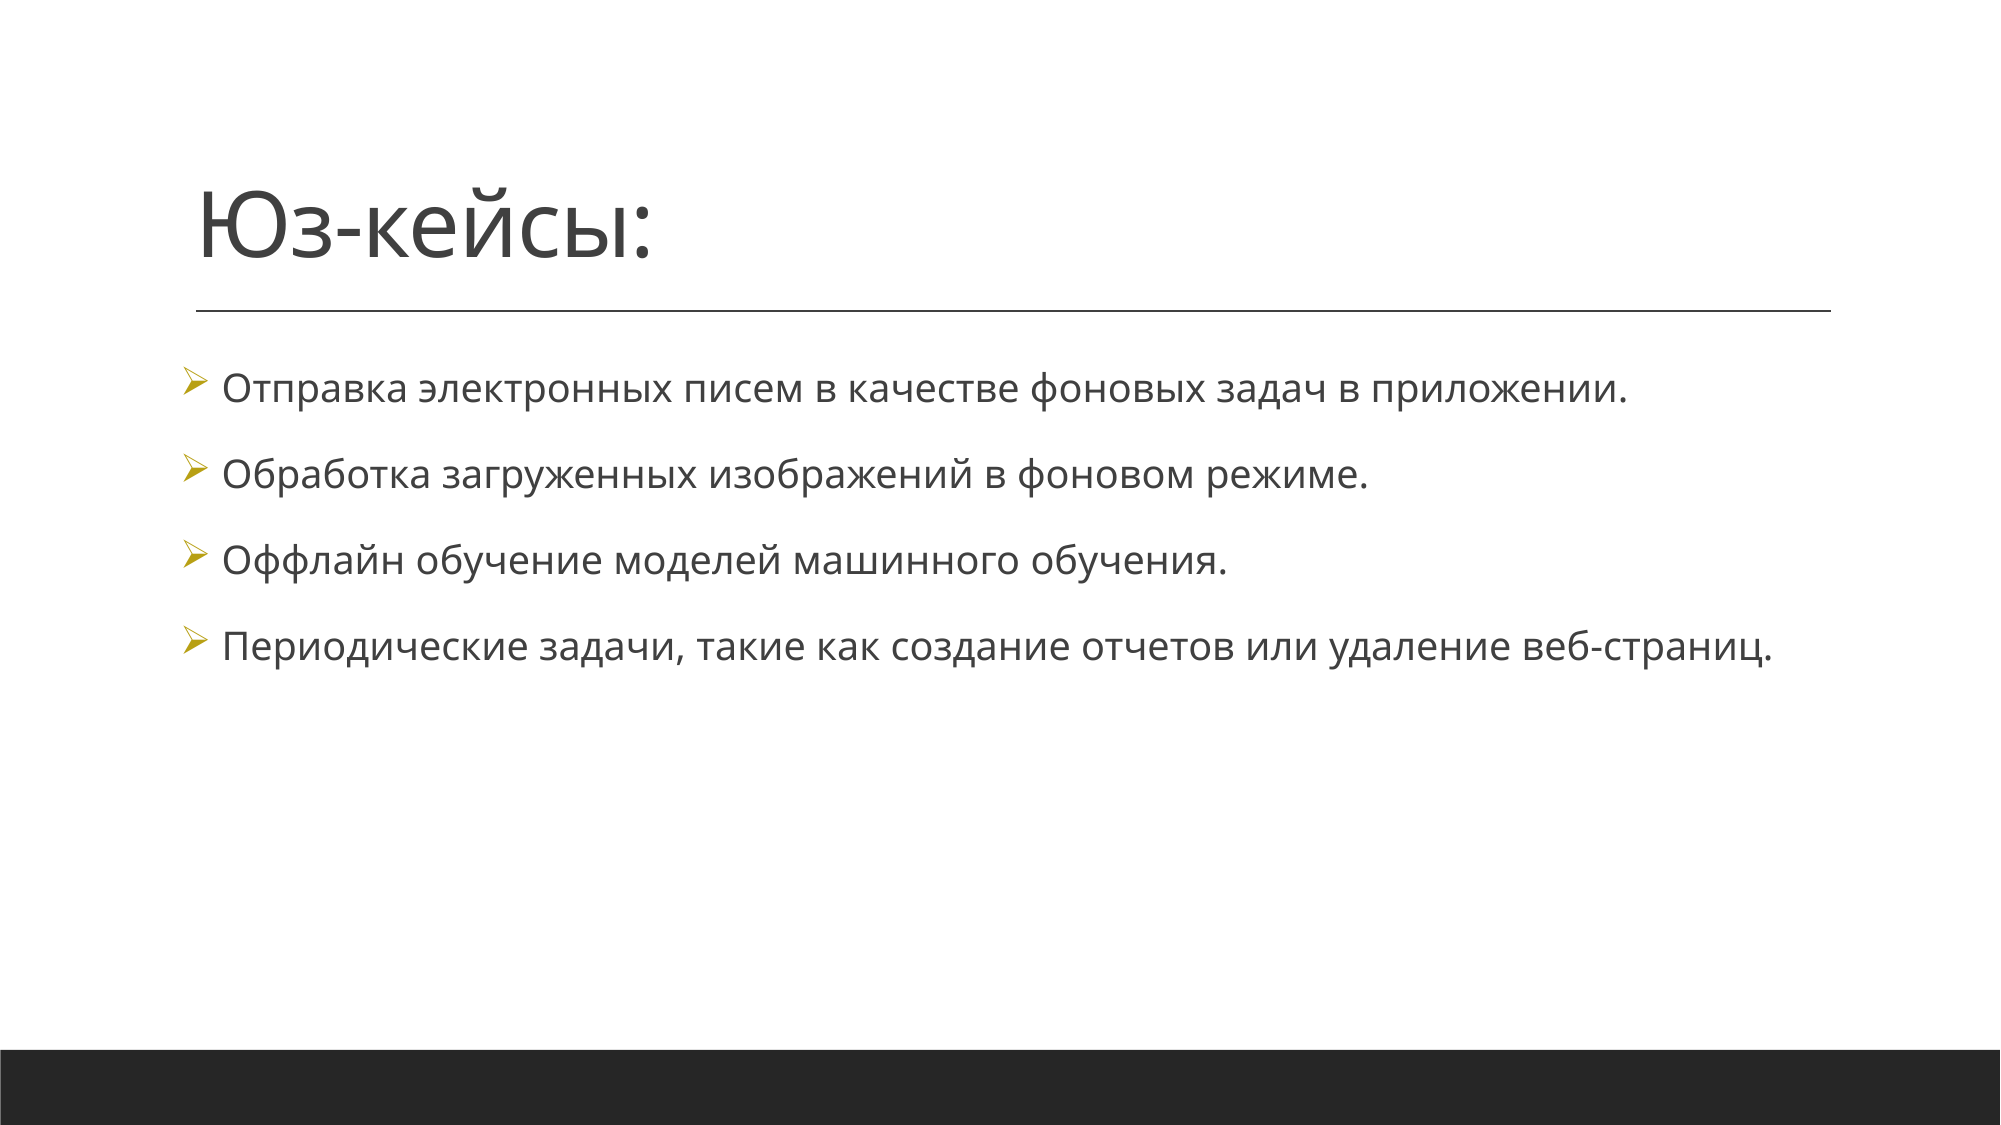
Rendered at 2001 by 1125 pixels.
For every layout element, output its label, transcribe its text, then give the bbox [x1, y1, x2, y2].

title Юз-кейсы: [180, 47, 1830, 285]
list Отправка электронных писем в качестве фоновых задач в приложении. Обработка загруженных изображений в фоновом режиме. Оффлайн обучение моделей машинного обучения. Периодические задачи, такие как создание отчетов или удаление веб-страниц. [180, 345, 1830, 963]
